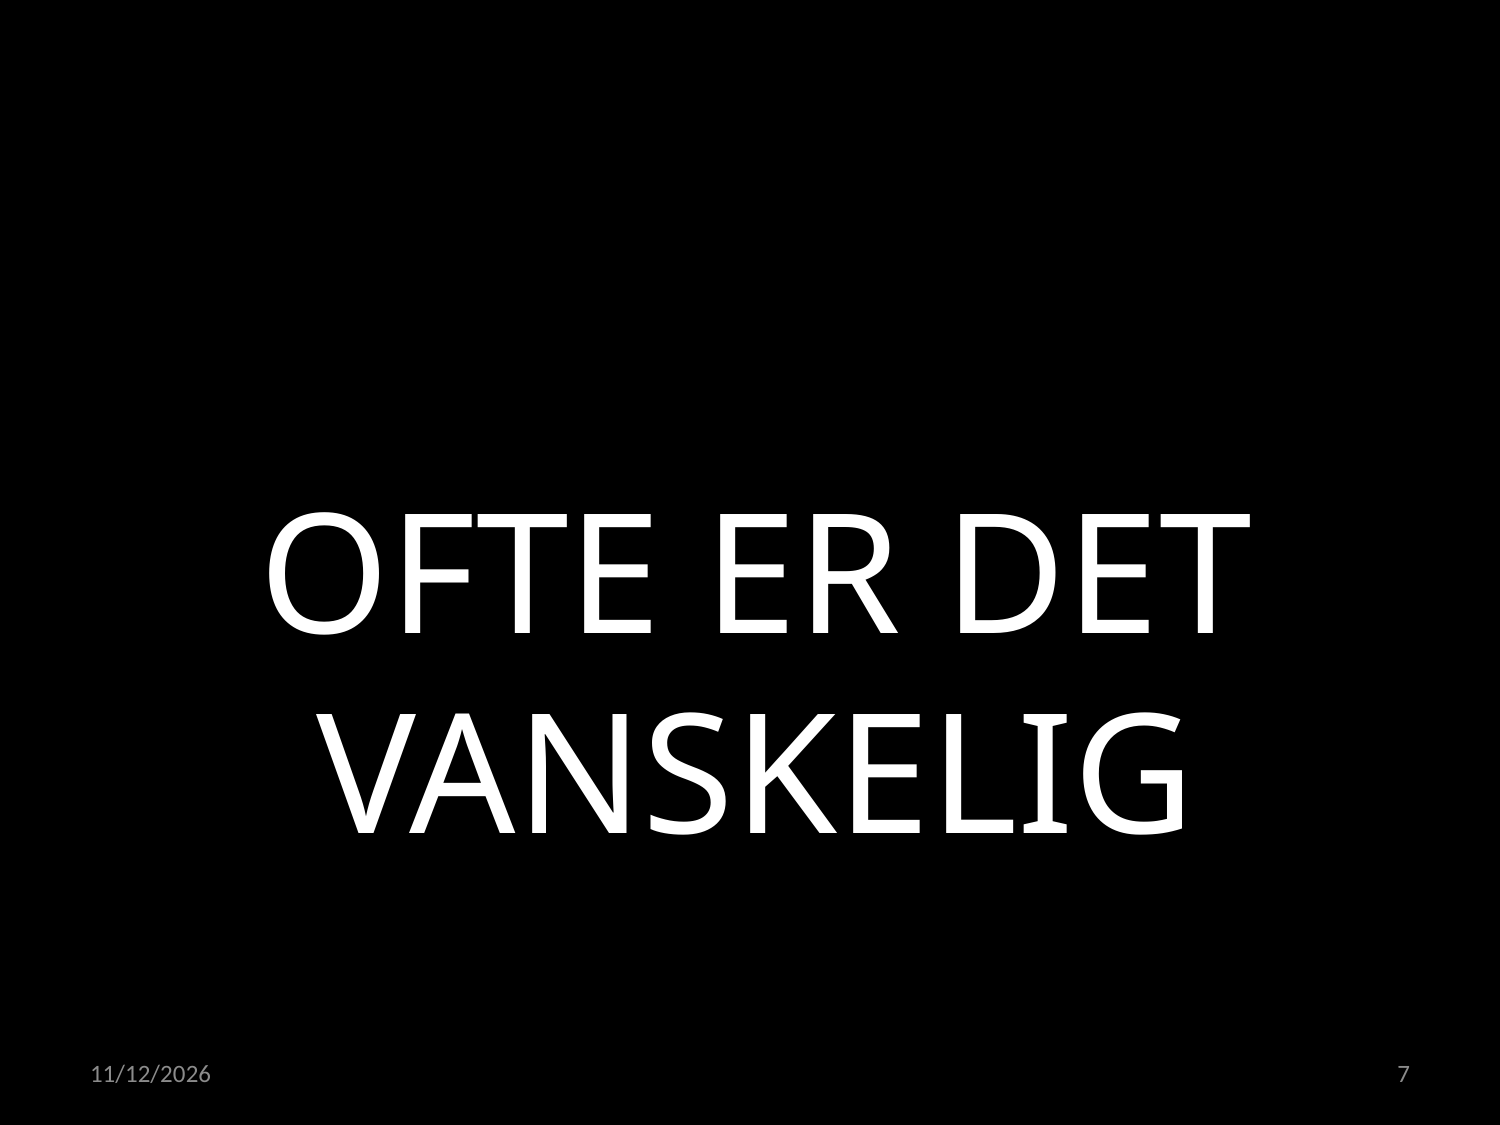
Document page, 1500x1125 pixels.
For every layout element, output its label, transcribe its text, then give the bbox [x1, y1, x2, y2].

slide_number 7 [1074, 1042, 1425, 1103]
text_box OFTE ER DET VANSKELIG [5, 459, 1500, 561]
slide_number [75, 1042, 425, 1103]
